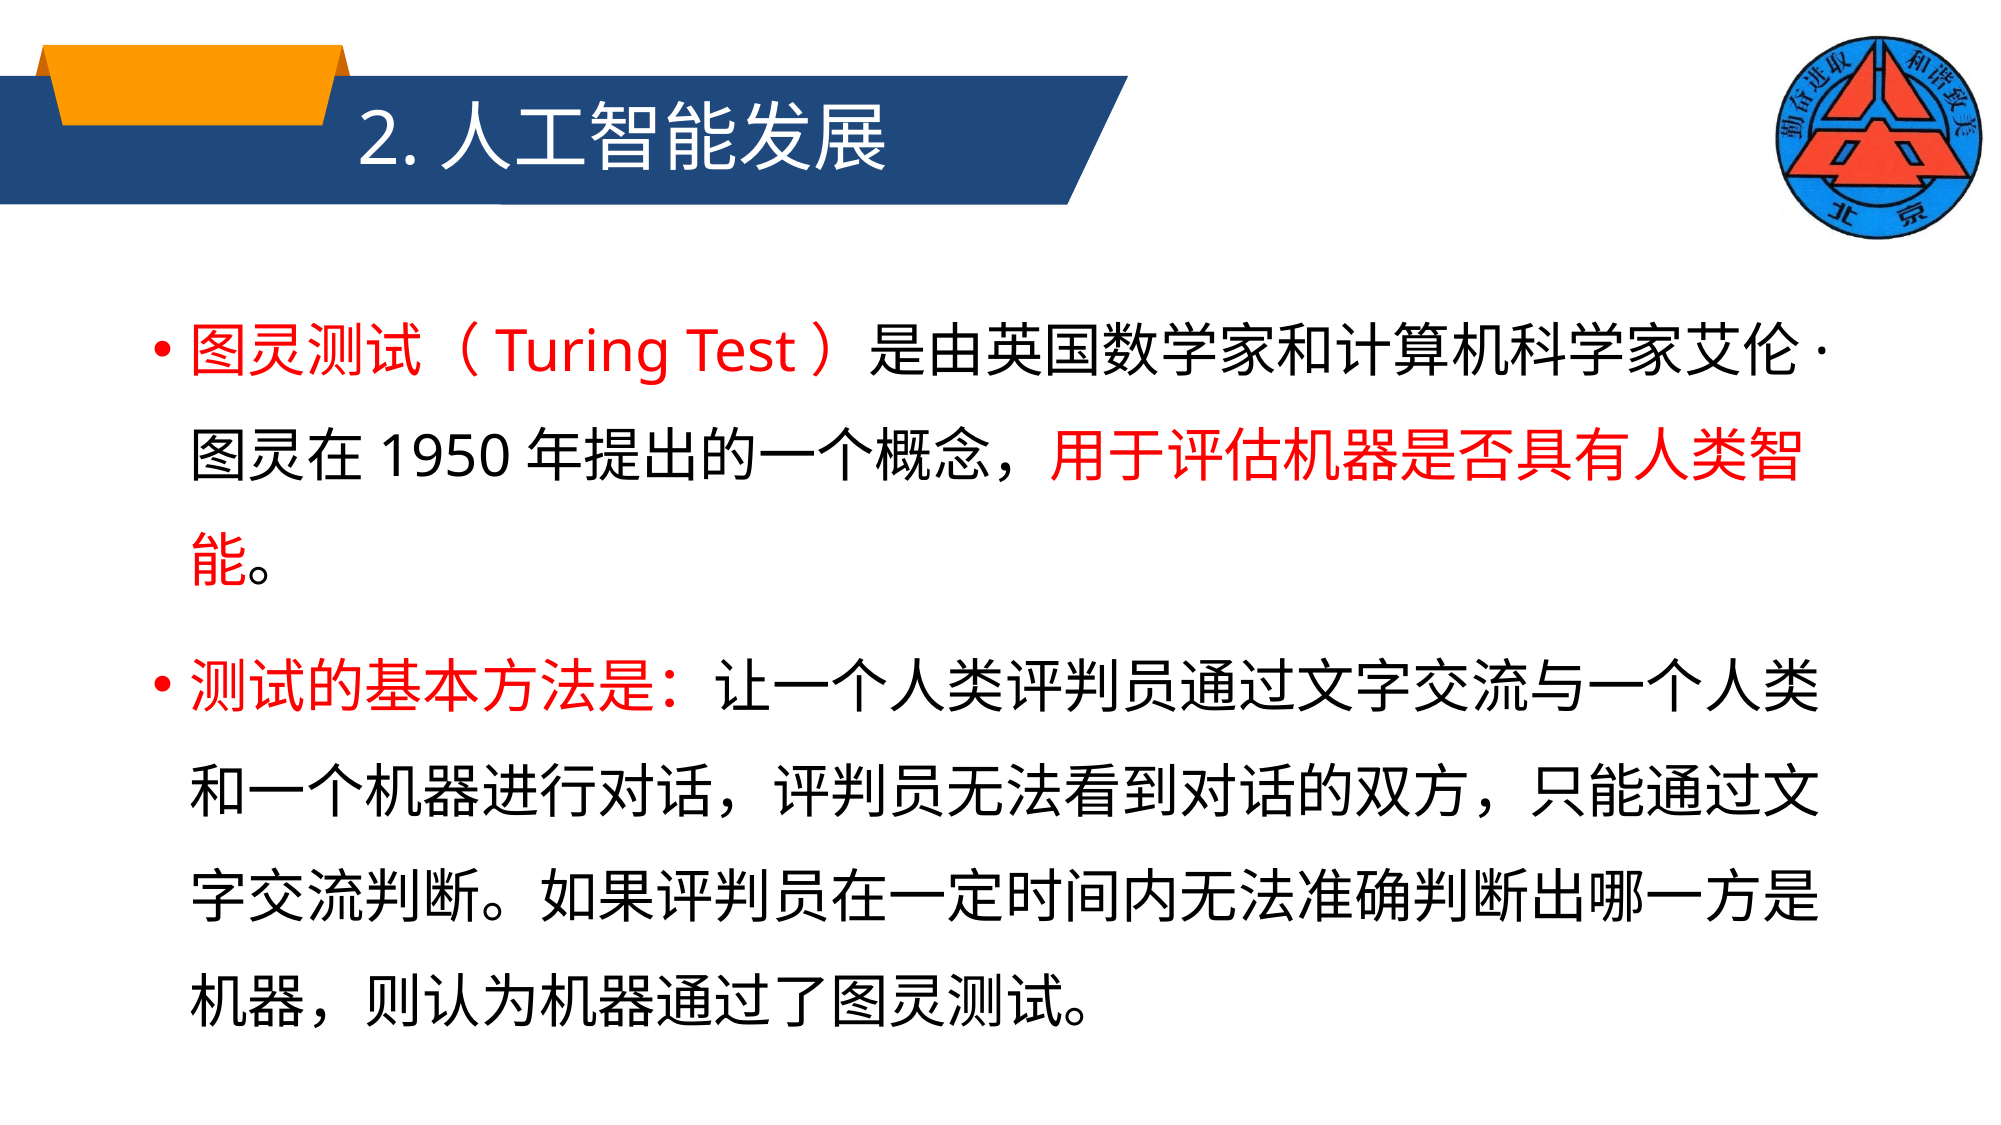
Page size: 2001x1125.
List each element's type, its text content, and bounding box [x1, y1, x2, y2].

list 图灵测试（Turing Test）是由英国数学家和计算机科学家艾伦·图灵在1950年提出的一个概念，用于评估机器是否具有人类智能。 测试的基本方法是：让一个人类评判员通过文字交流与一个人类和一个机器进行对话，评判员无法看到对话的双方，只能通过文字交流判断。如果评判员在一定时间内无法准确判断出哪一方是机器，则认为机器通过了图灵测试。 [137, 270, 1863, 1014]
title 2.人工智能发展 [342, 75, 1296, 205]
picture [1773, 33, 1984, 240]
